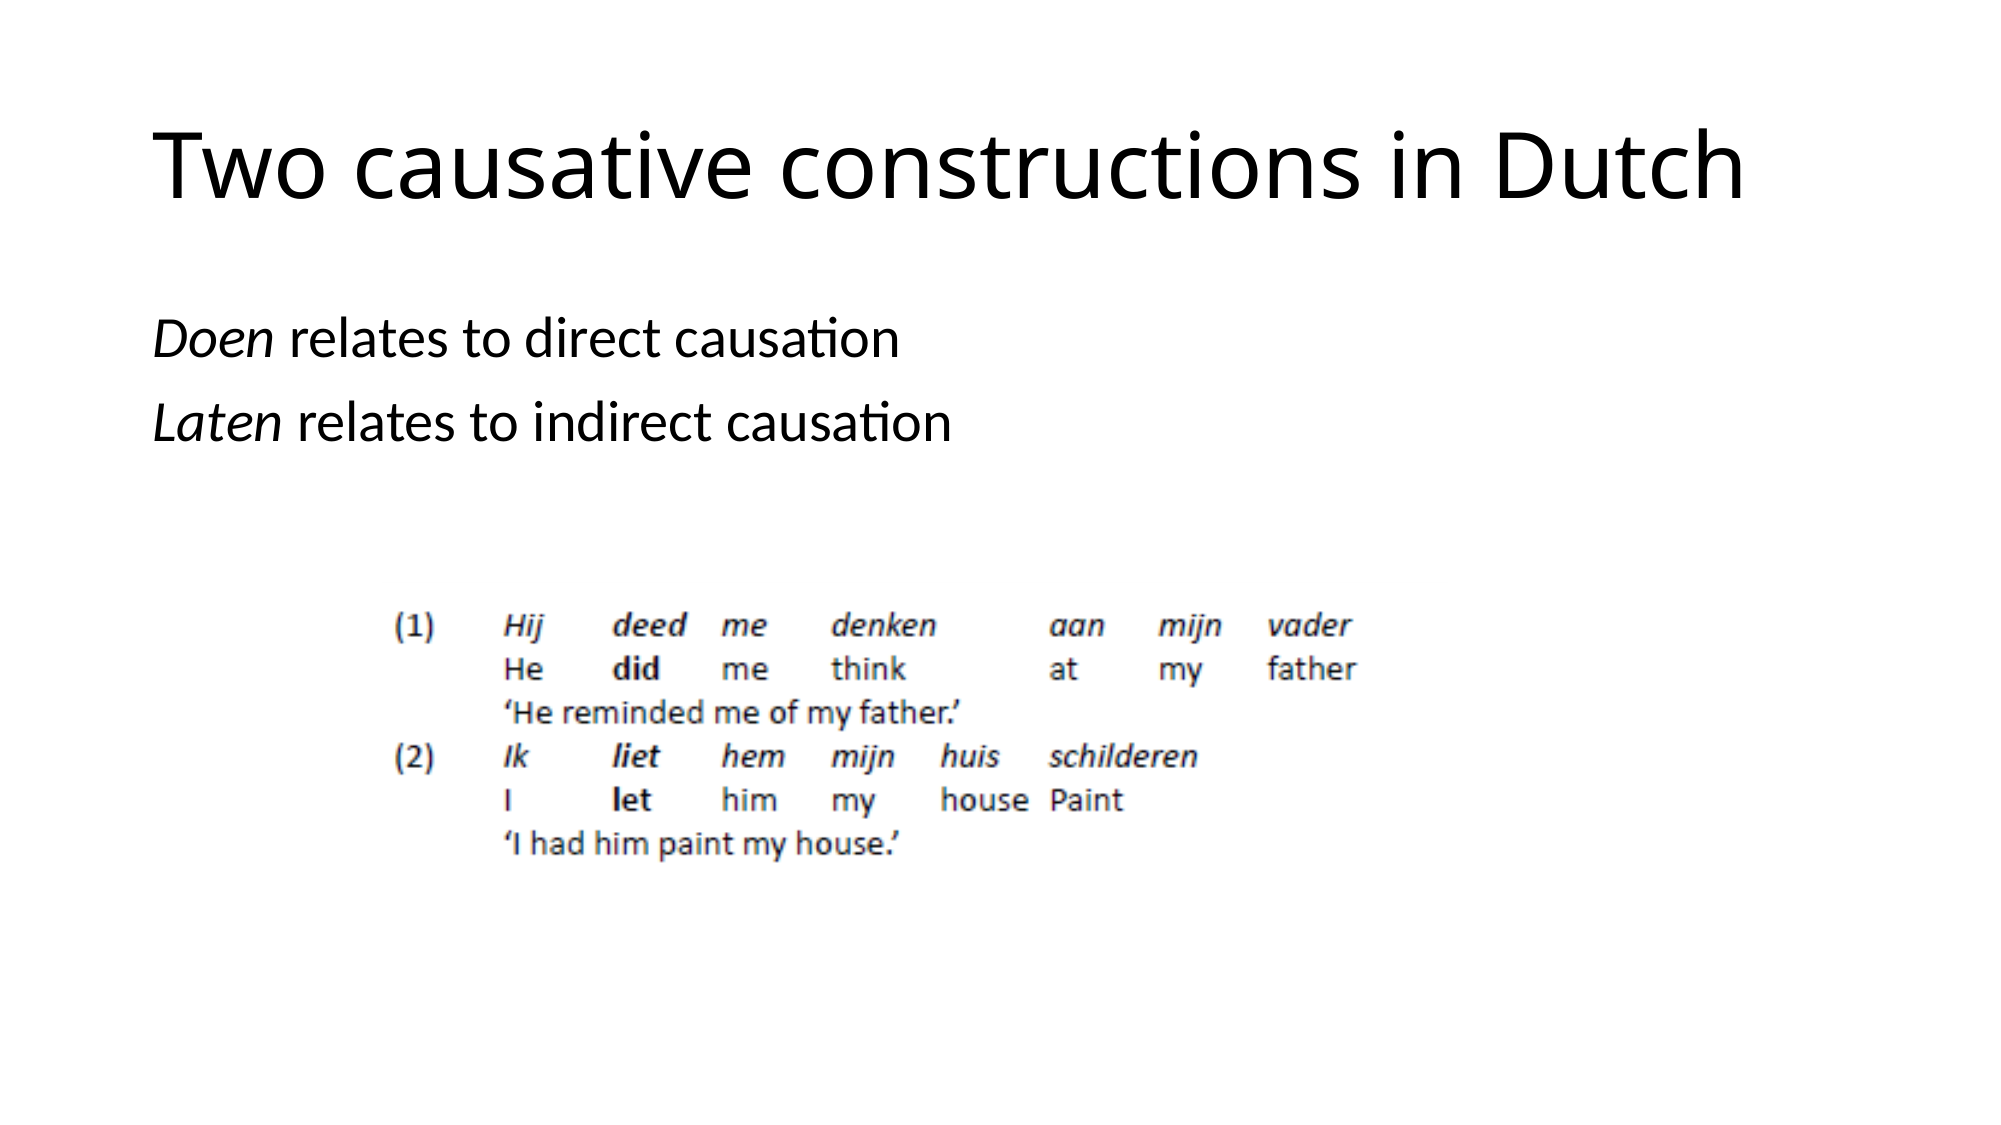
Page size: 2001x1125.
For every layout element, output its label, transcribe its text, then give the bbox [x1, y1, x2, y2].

title Two causative constructions in Dutch [137, 59, 1863, 278]
list Doen relates to direct causation Laten relates to indirect causation [137, 299, 1863, 517]
picture [382, 581, 1448, 879]
